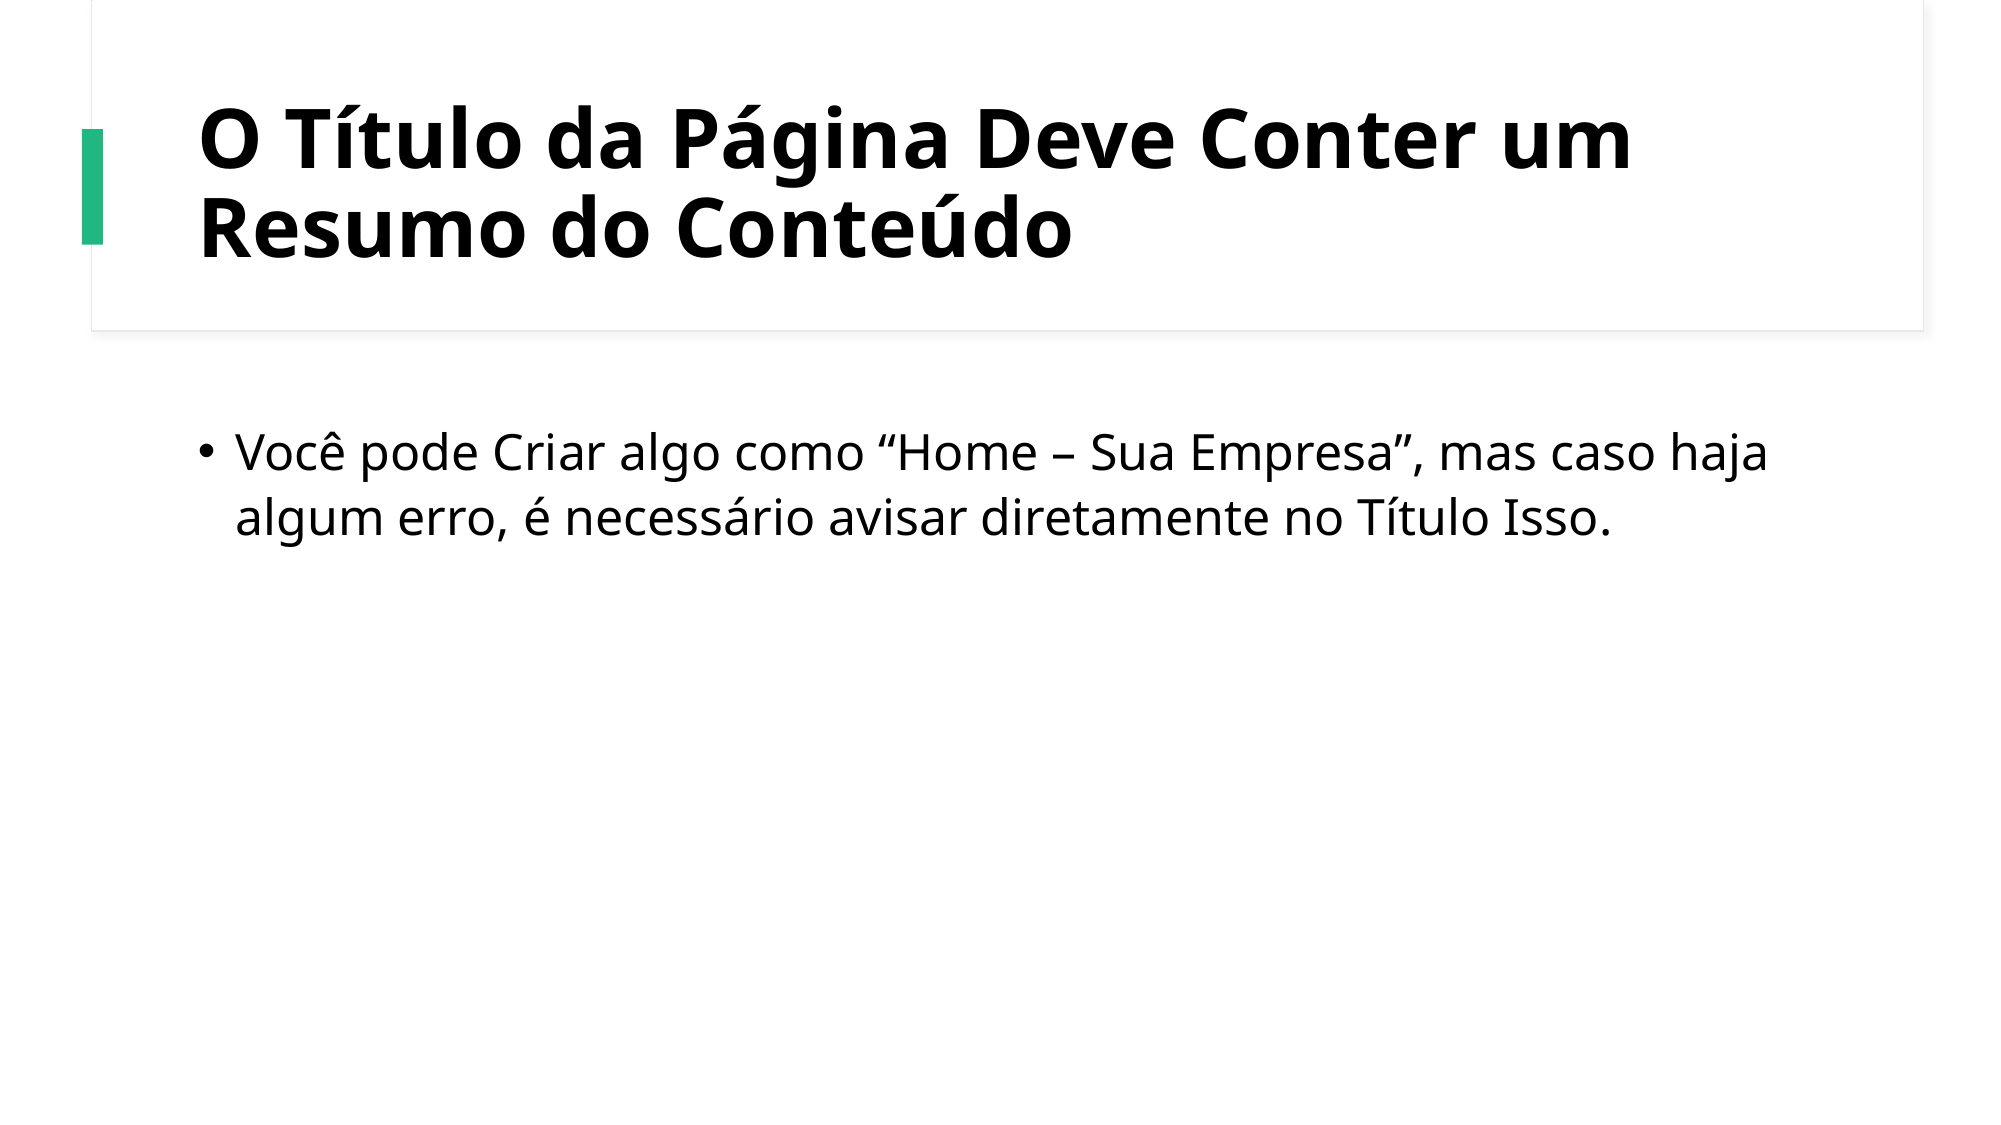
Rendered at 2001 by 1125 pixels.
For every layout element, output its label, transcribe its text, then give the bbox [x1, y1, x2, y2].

list Você pode Criar algo como “Home – Sua Empresa”, mas caso haja algum erro, é necessário avisar diretamente no Título Isso. [183, 406, 1851, 1013]
title O Título da Página Deve Conter um Resumo do Conteúdo [183, 90, 1851, 284]
